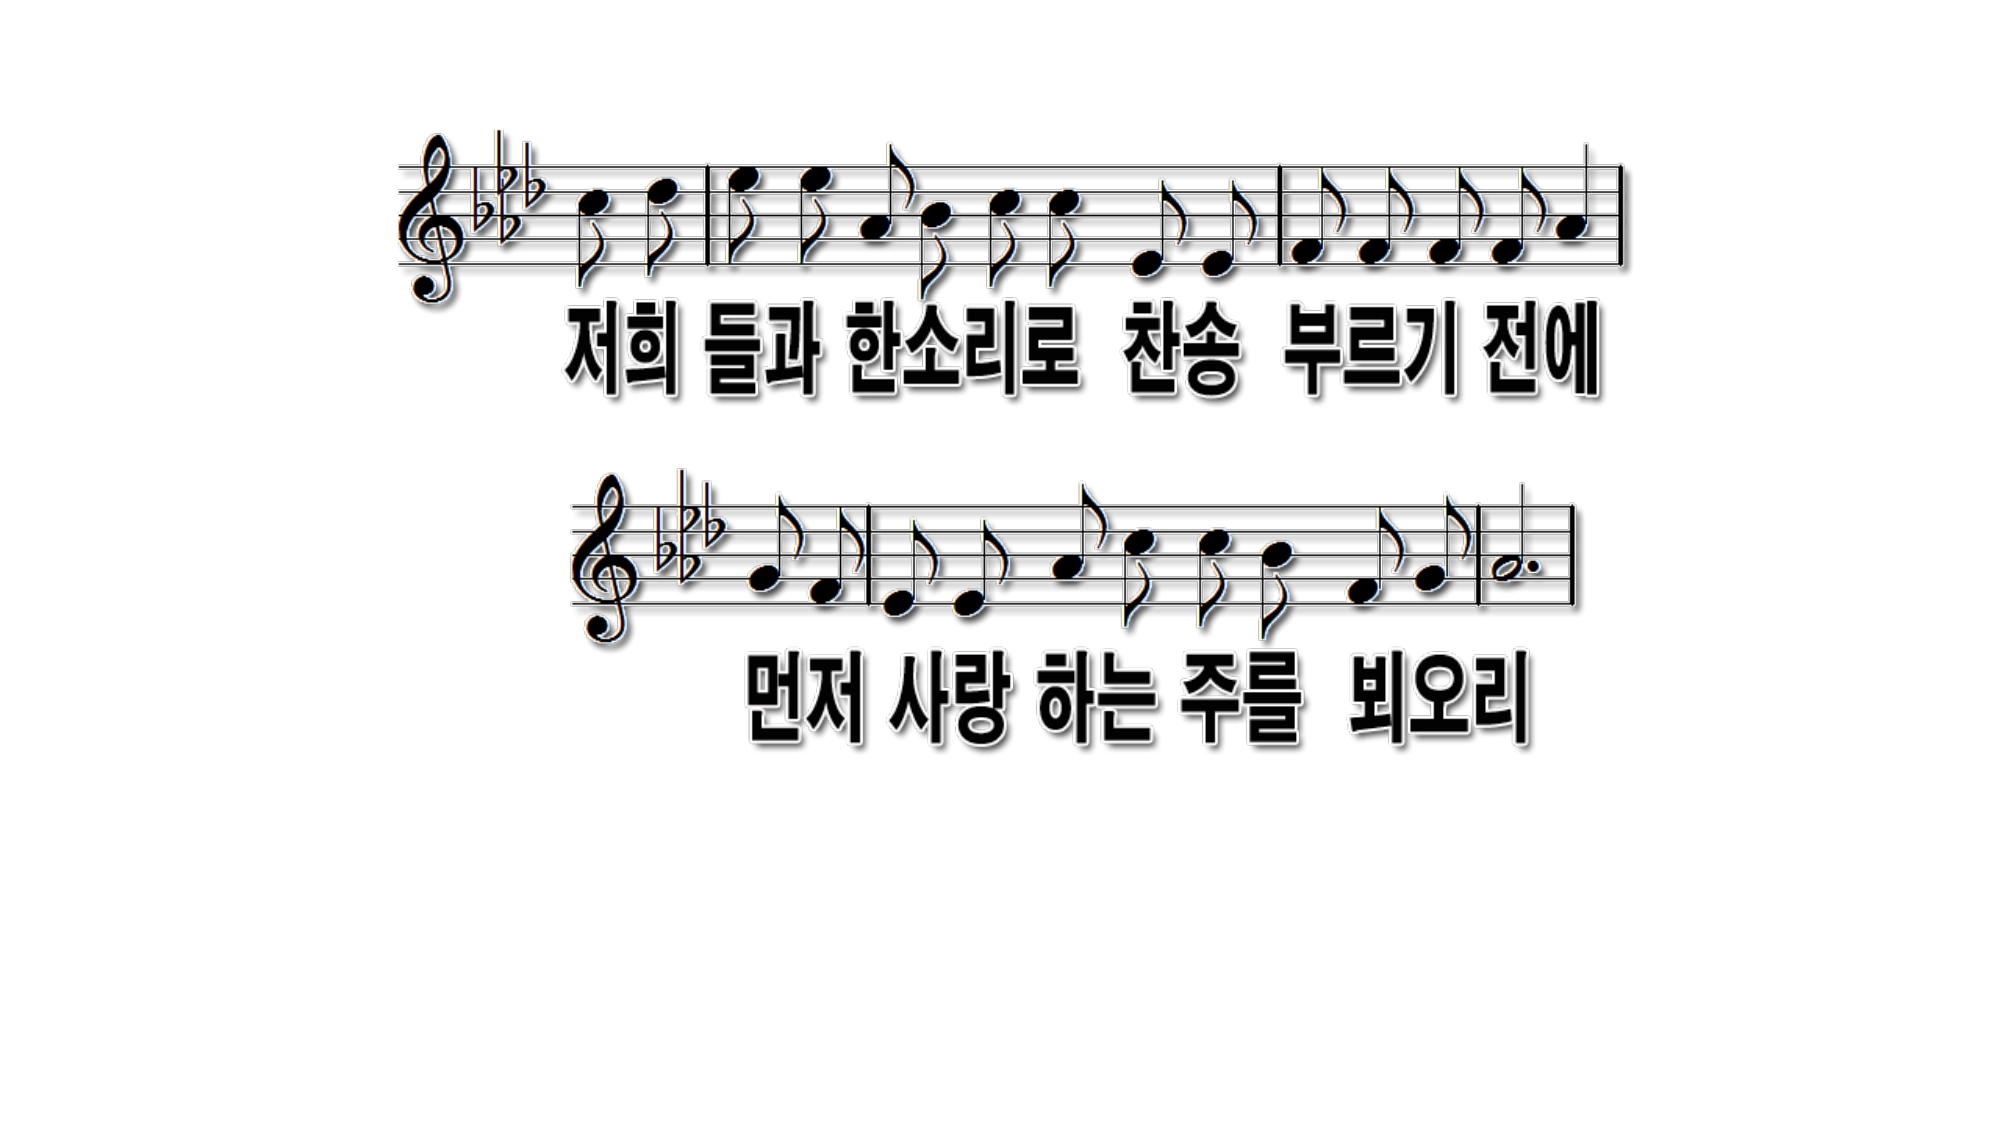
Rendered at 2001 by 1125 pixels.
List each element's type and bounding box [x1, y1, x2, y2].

picture [249, 0, 1750, 835]
